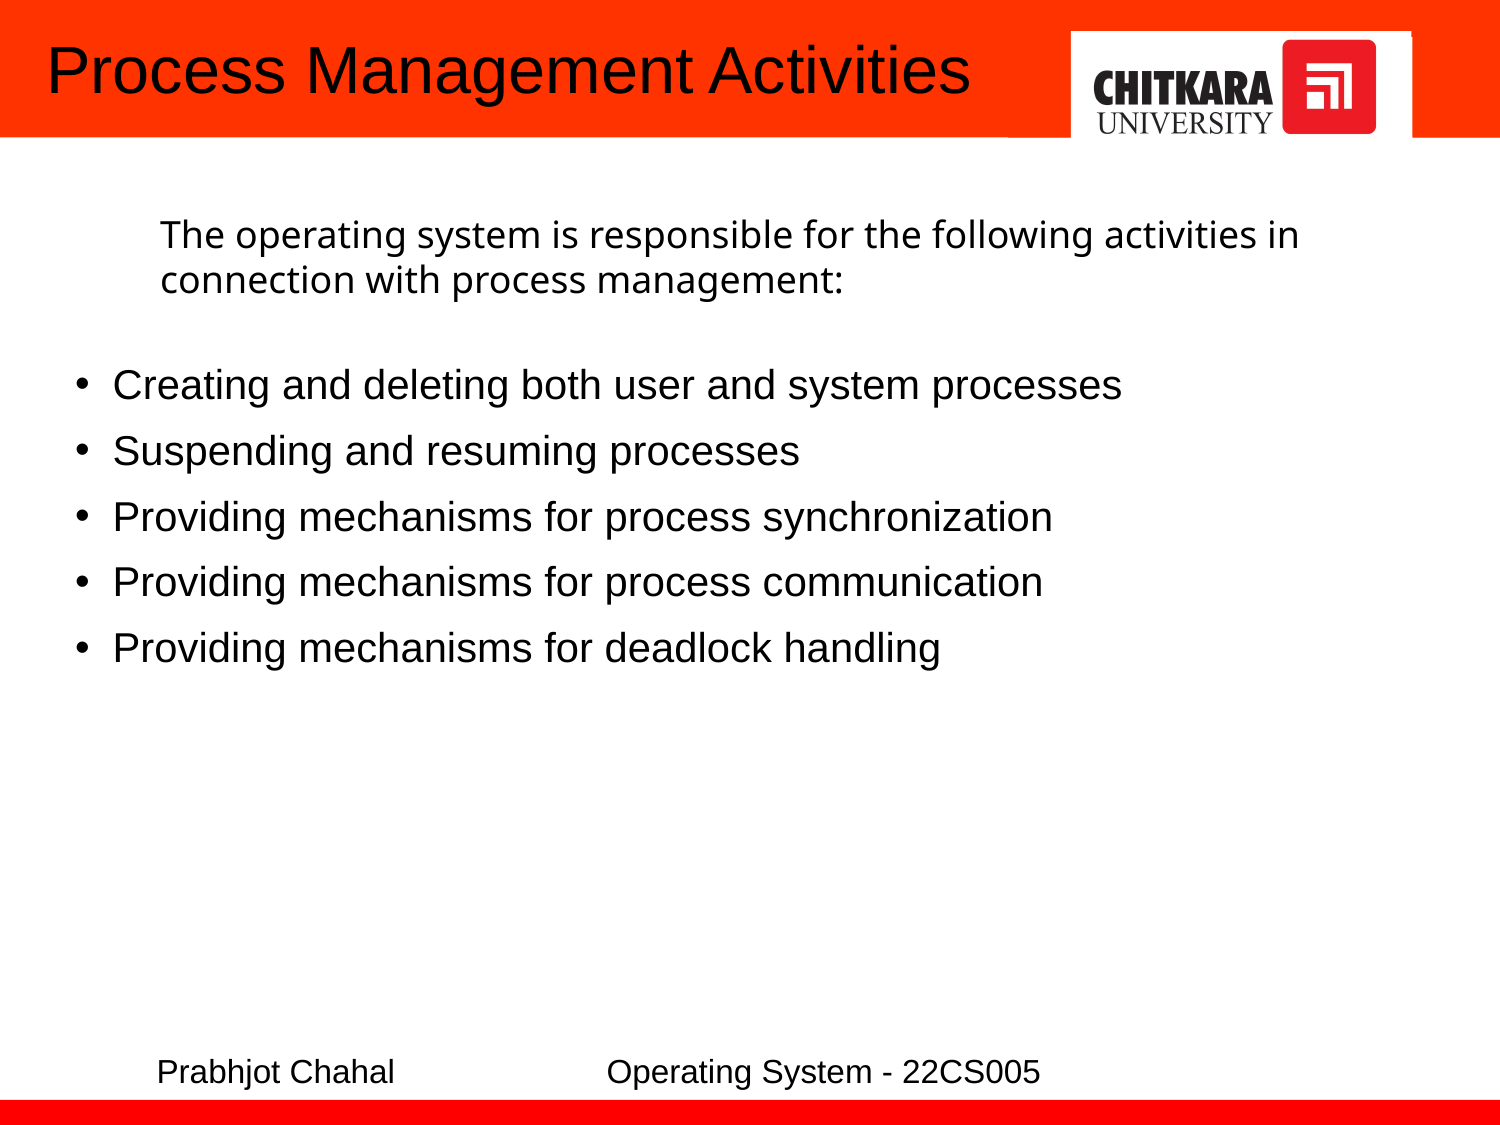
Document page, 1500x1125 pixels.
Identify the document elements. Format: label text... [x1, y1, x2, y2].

text_box Prabhjot Chahal Operating System - 22CS005 [40, 1042, 1474, 1103]
picture [1074, 120, 1391, 138]
title Process Management Activities [31, 24, 1500, 120]
text_box The operating system is responsible for the following activities in connection with process management: [145, 203, 1390, 309]
list Creating and deleting both user and system processes Suspending and resuming processes Providing mechanisms for process synchronization Providing mechanisms for process communication Providing mechanisms for deadlock handling [60, 280, 1366, 943]
